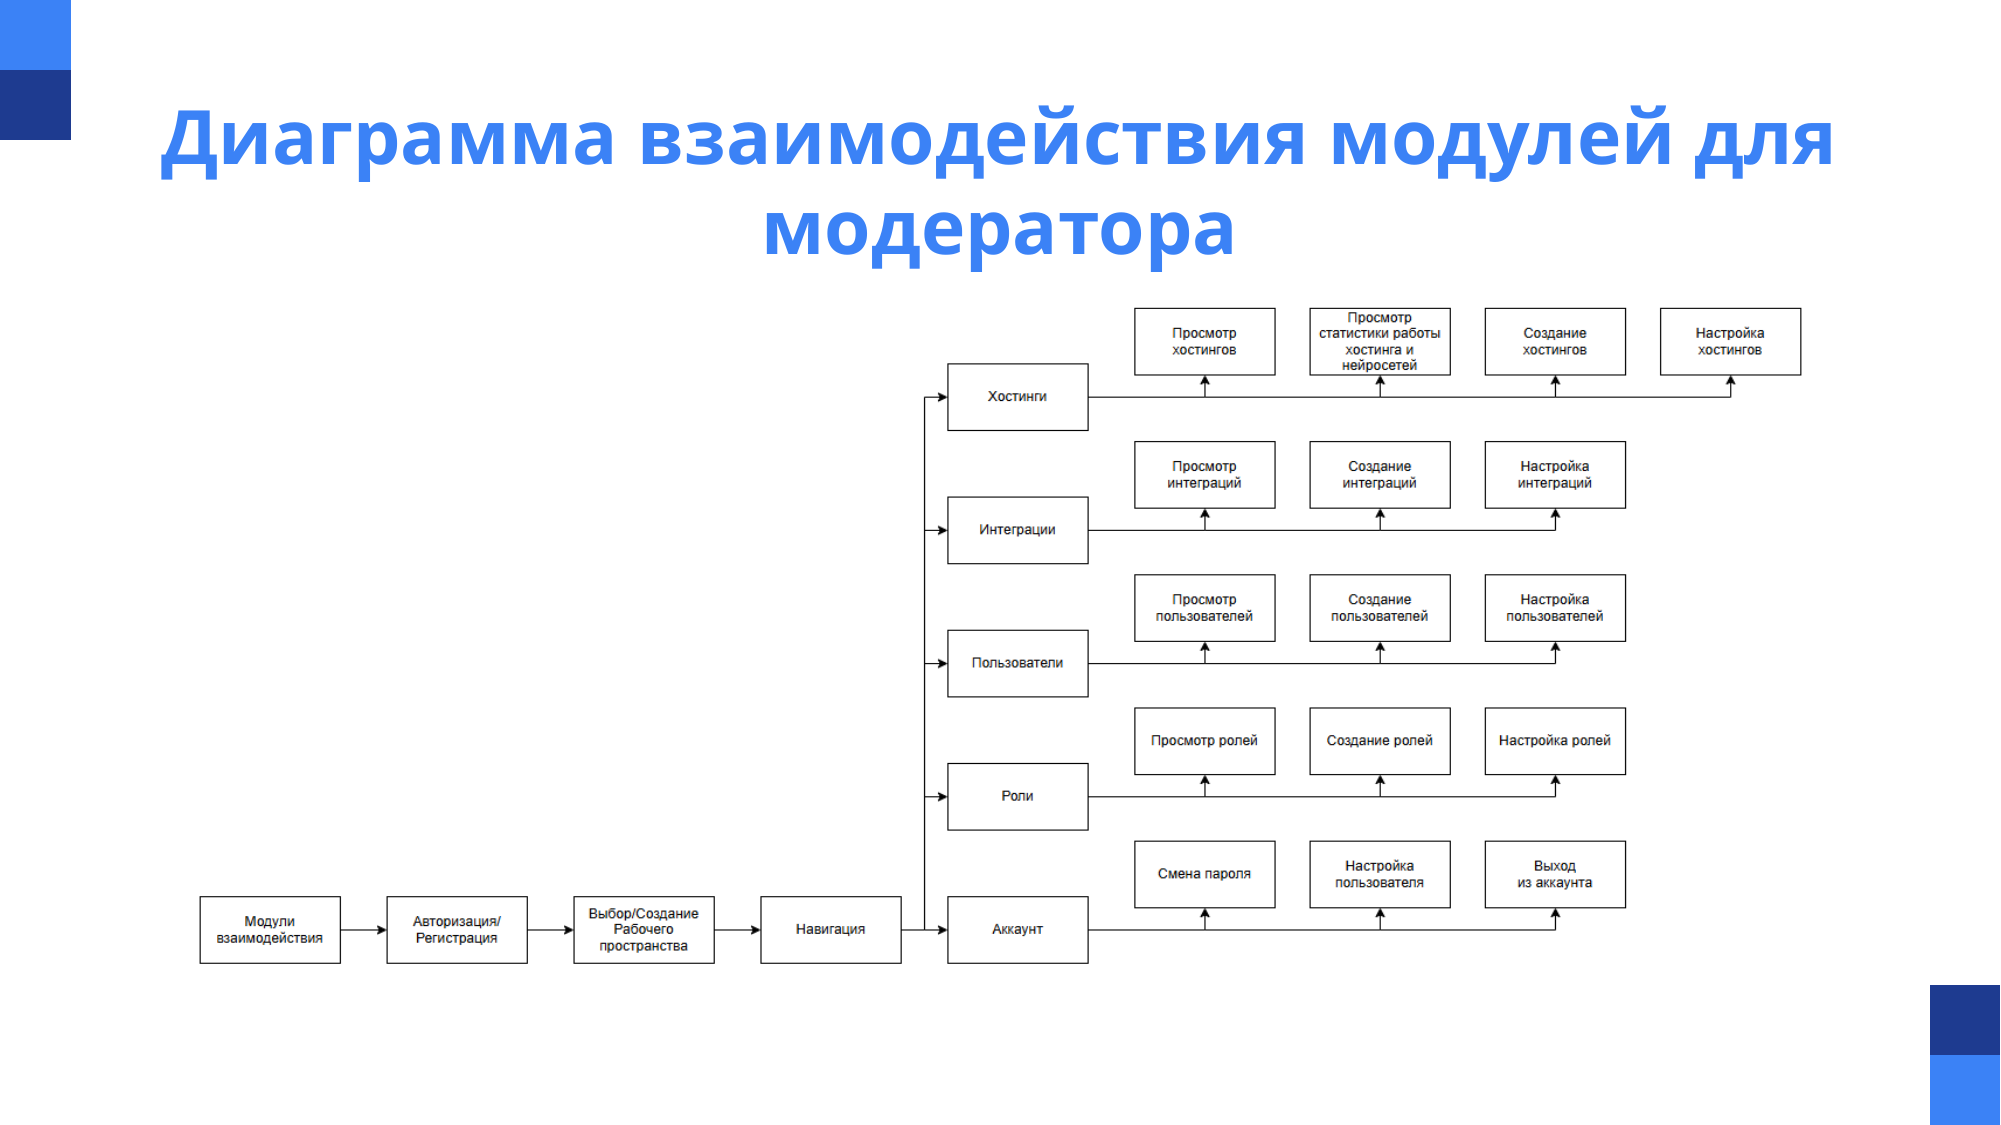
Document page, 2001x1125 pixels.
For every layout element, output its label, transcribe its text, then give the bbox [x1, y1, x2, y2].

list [188, 299, 1812, 975]
title Диаграмма взаимодействия модулей для модератора [138, 136, 1862, 224]
